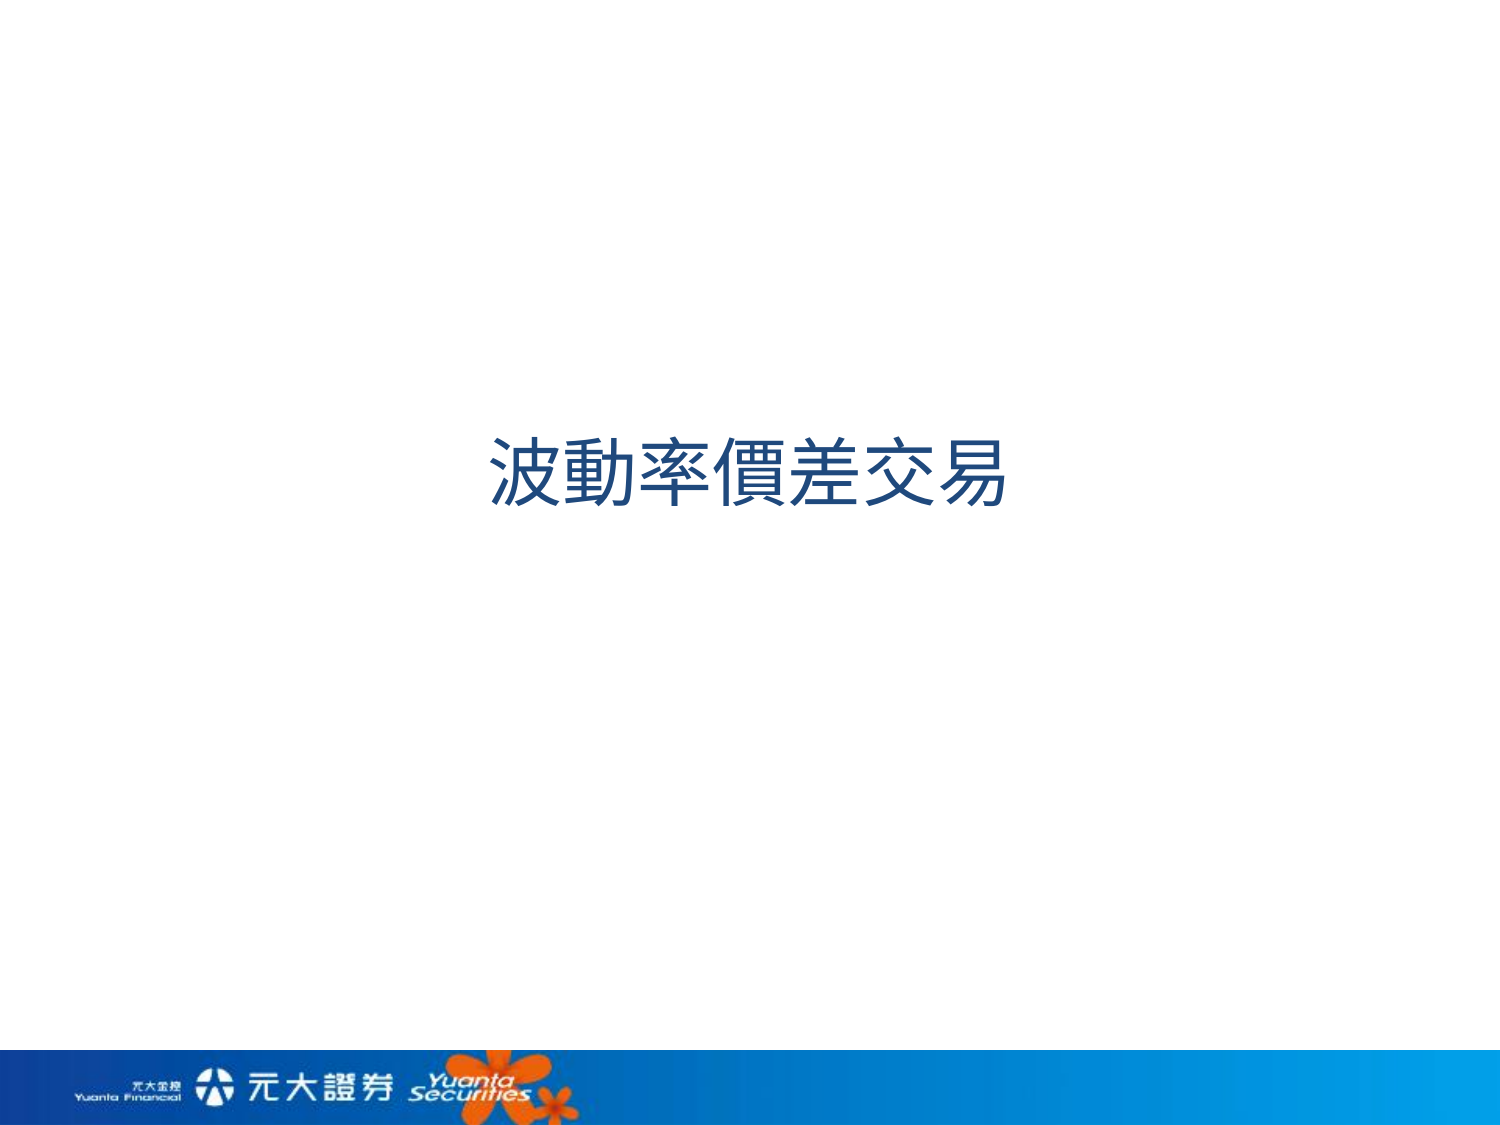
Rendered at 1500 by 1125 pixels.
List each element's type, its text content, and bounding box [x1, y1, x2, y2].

picture [0, 1050, 1169, 1125]
title 波動率價差交易 [112, 349, 1388, 591]
